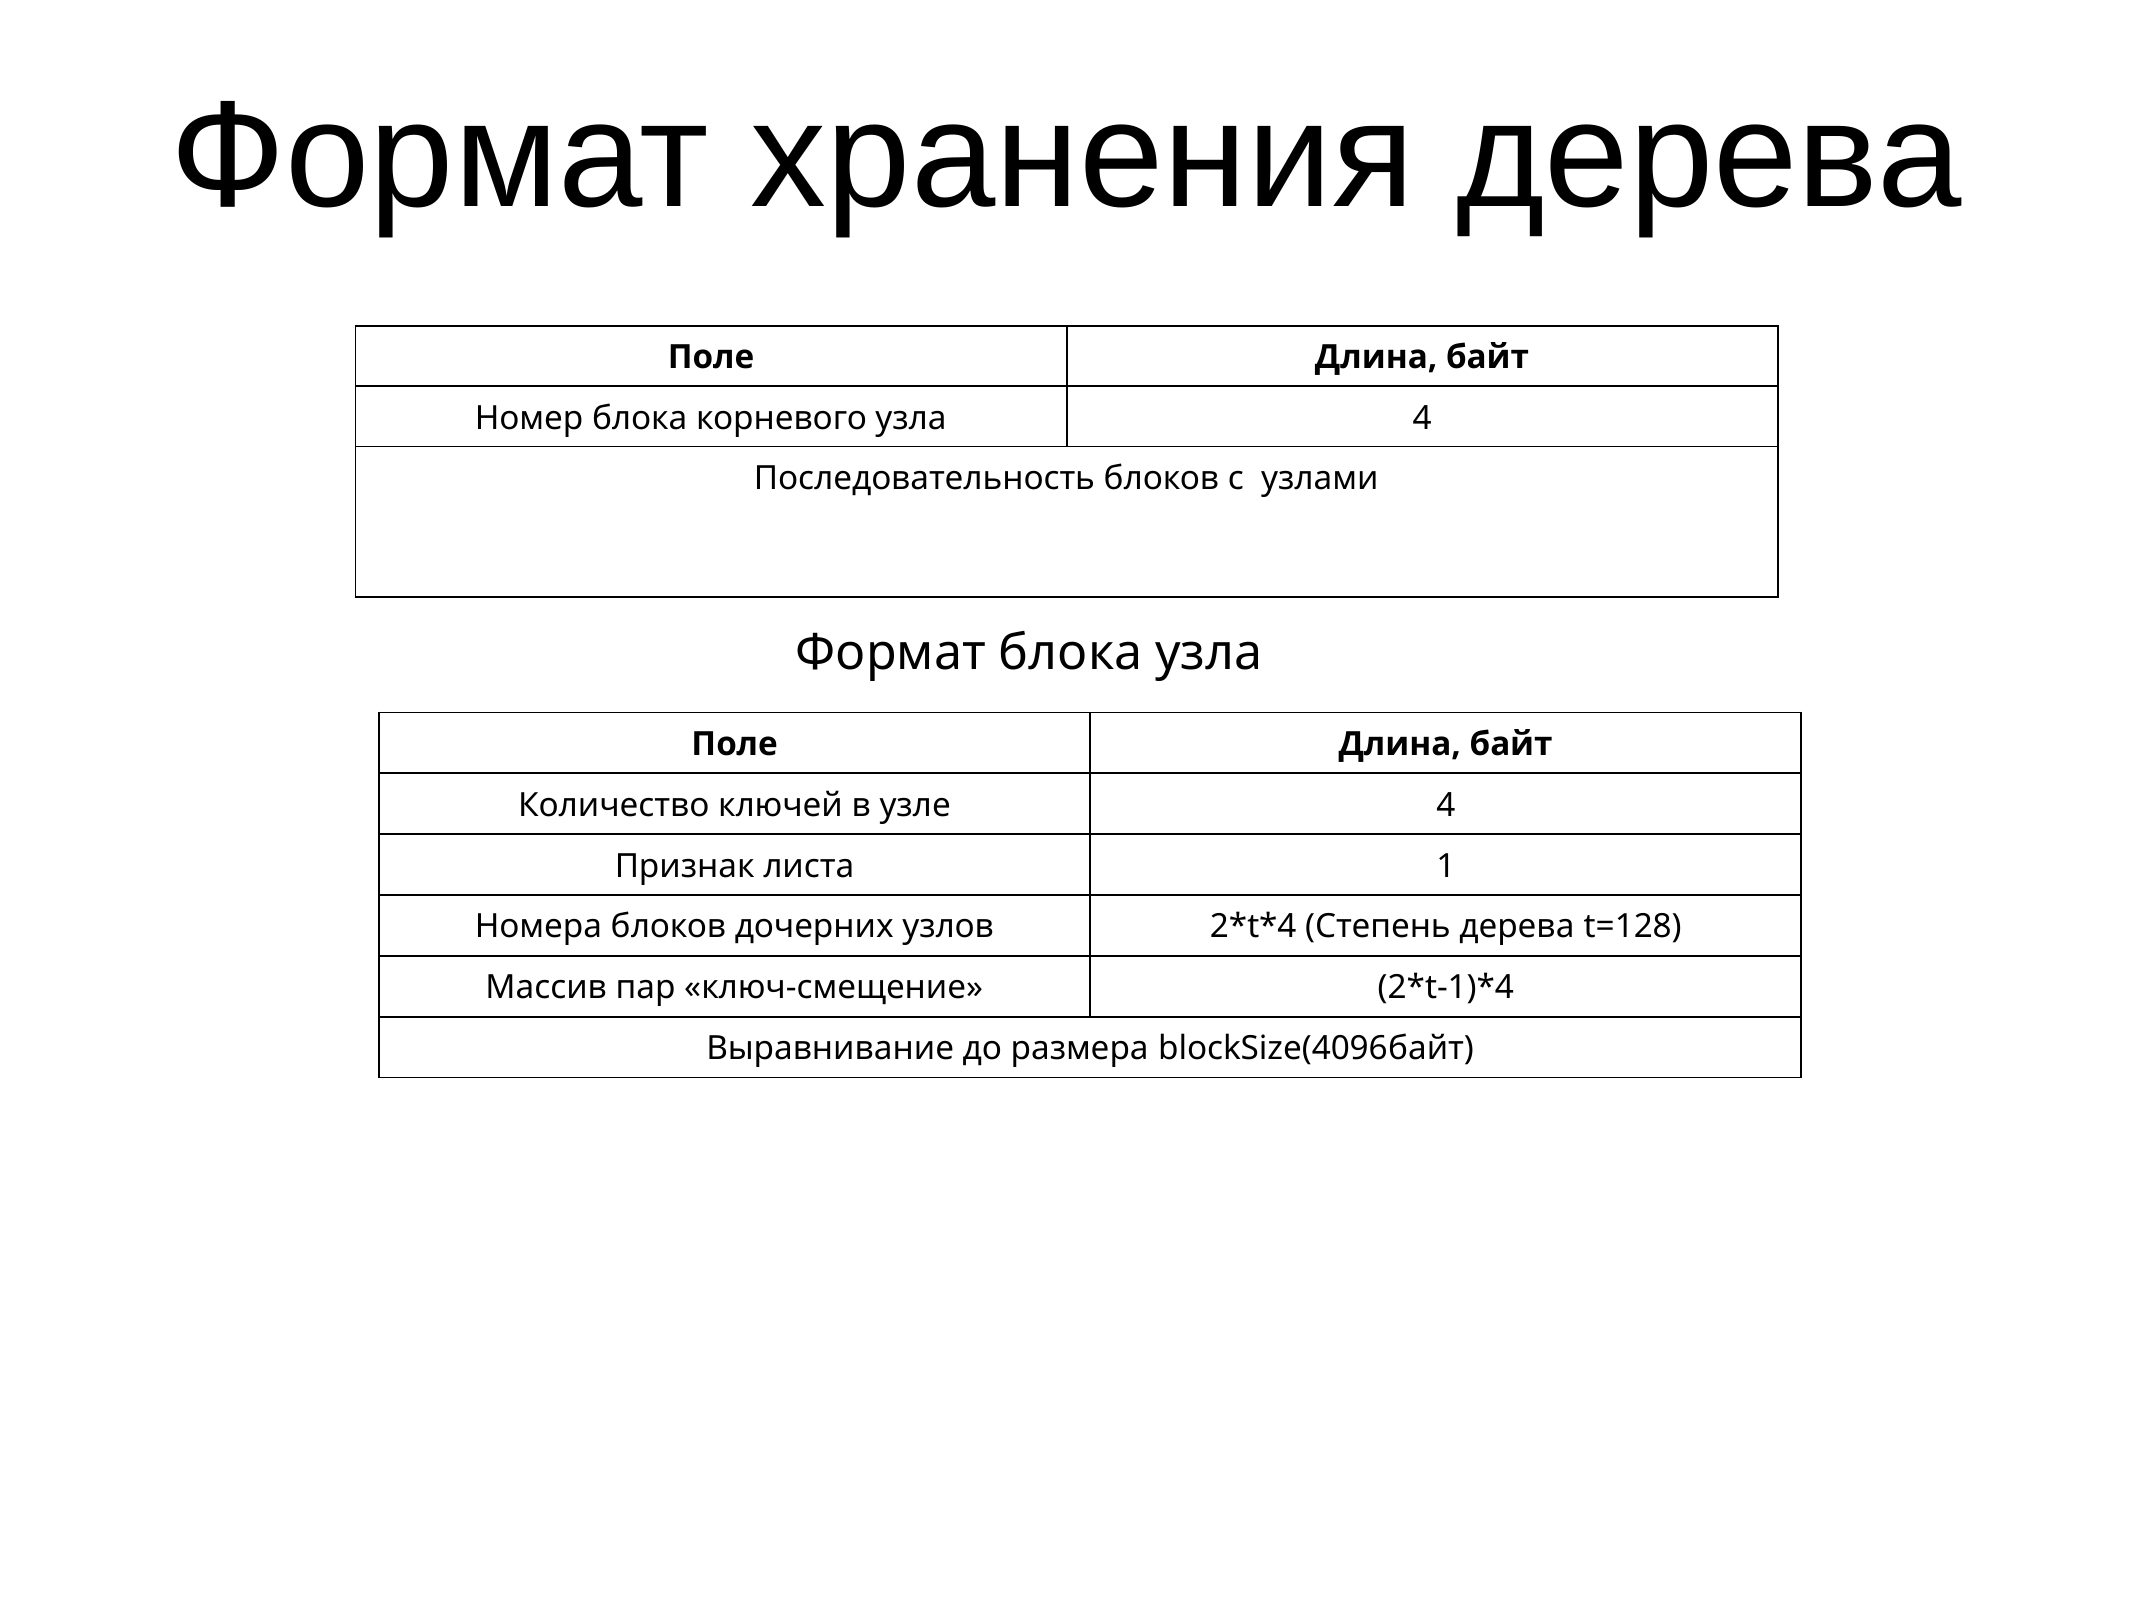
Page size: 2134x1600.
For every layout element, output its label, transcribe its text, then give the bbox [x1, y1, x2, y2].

table_header Поле [380, 713, 1089, 772]
table_cell Выравнивание до размера blockSize(4096байт) [380, 1018, 1800, 1077]
table_cell Последовательность блоков с узлами [356, 447, 1777, 596]
table_cell Массив пар «ключ-смещение» [380, 957, 1089, 1016]
table_cell 2*t*4 (Степень дерева t=128) [1091, 896, 1800, 955]
text_box Формат блока узла [754, 611, 1305, 689]
table_cell Признак листа [380, 835, 1089, 894]
table_header Длина, байт [1068, 327, 1777, 385]
table_cell (2*t-1)*4 [1091, 957, 1800, 1016]
table_cell 1 [1091, 835, 1800, 894]
table_cell Количество ключей в узле [380, 774, 1089, 833]
table_cell Номер блока корневого узла [356, 387, 1066, 446]
title Формат хранения дерева [155, 41, 1978, 251]
table_cell 4 [1091, 774, 1800, 833]
table_cell 4 [1068, 387, 1777, 446]
table_cell Номера блоков дочерних узлов [380, 896, 1089, 955]
table_header Длина, байт [1091, 713, 1800, 772]
table_header Поле [356, 327, 1066, 385]
